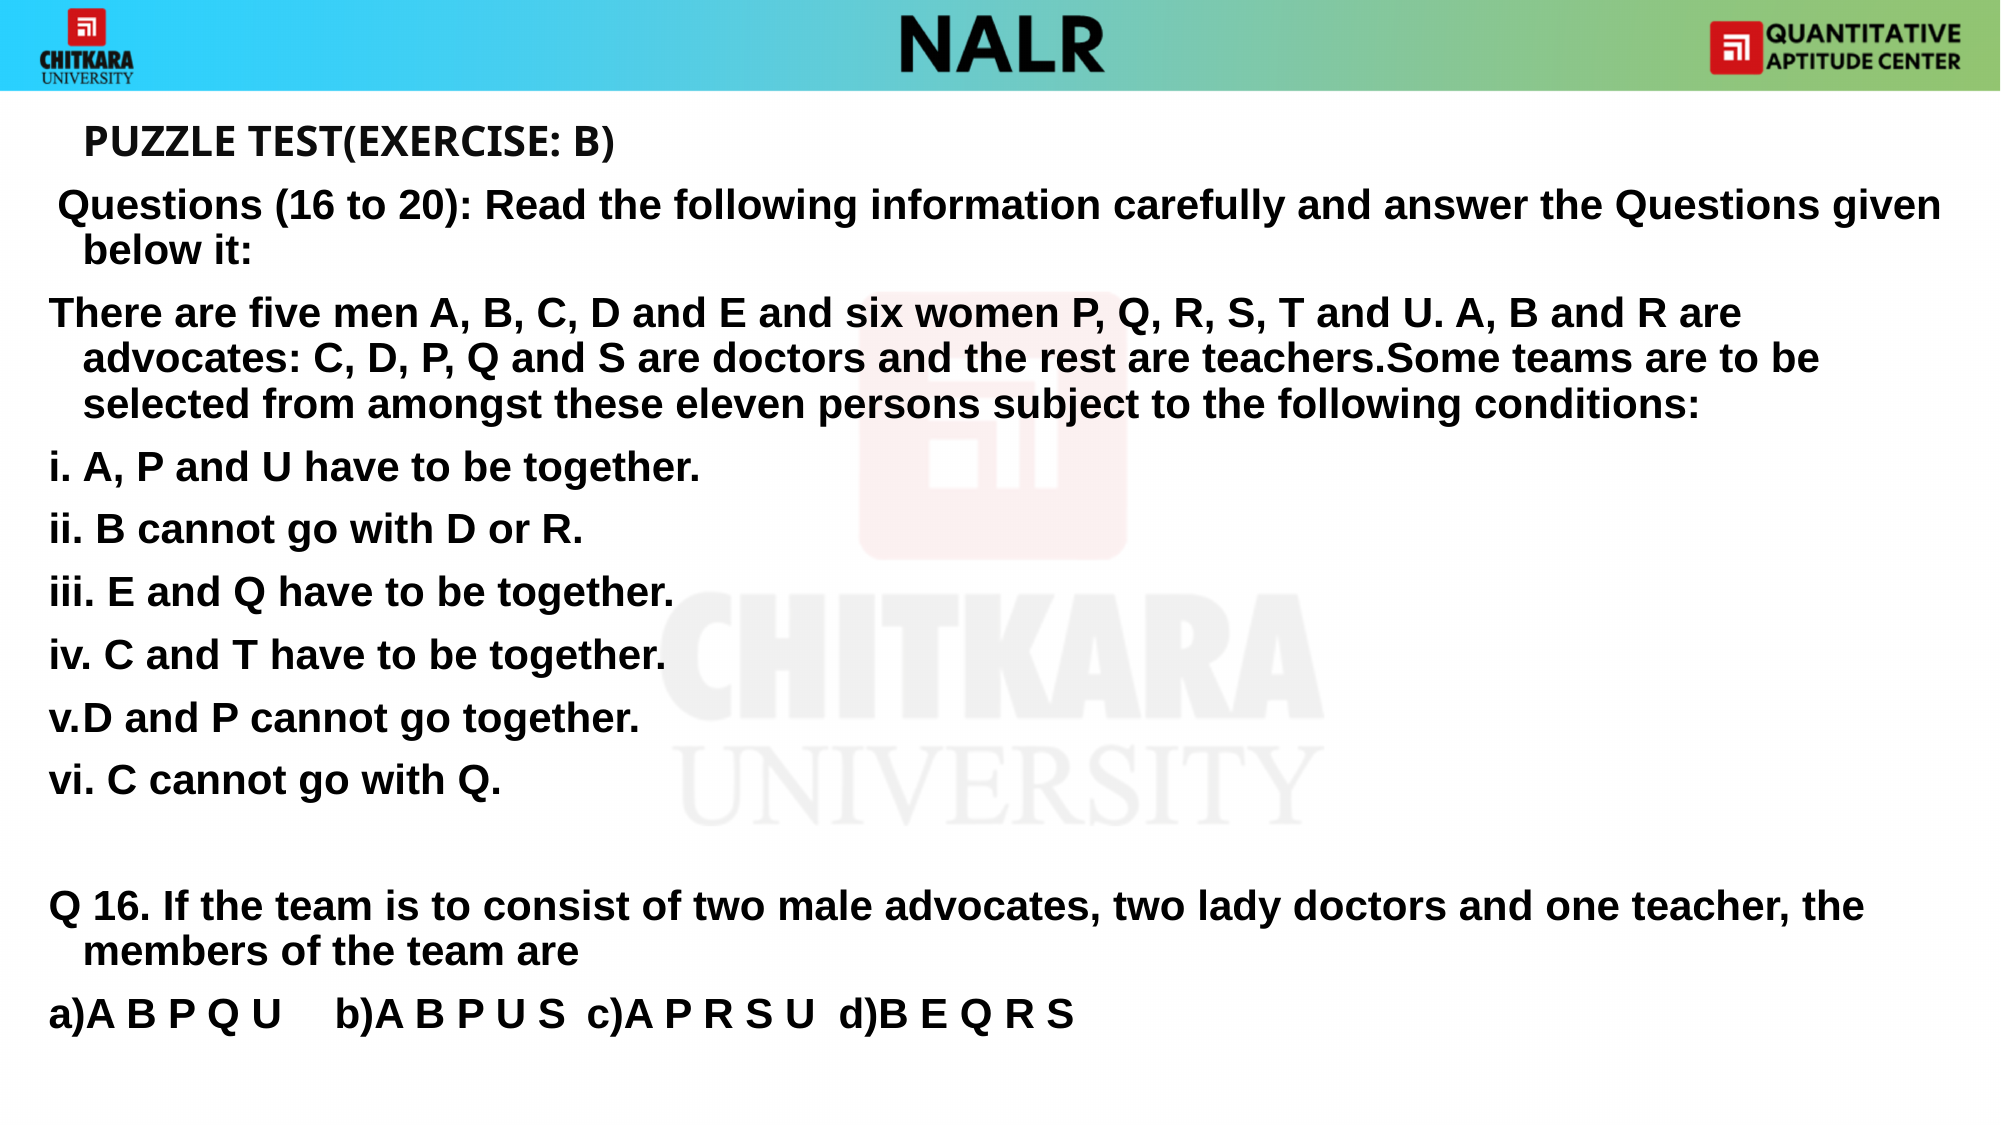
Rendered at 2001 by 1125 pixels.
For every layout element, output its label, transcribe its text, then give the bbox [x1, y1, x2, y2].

list PUZZLE TEST(EXERCISE: B) Questions (16 to 20): Read the following information carefully and answer the Questions given below it: There are five men A, B, C, D and E and six women P, Q, R, S, T and U. A, B and R are advocates: C, D, P, Q and S are doctors and the rest are teachers.Some teams are to be selected from amongst these eleven persons subject to the following conditions: i. A, P and U have to be together. ii. B cannot go with D or R. iii. E and Q have to be together. iv. C and T have to be together. v. D and P cannot go together. vi. C cannot go with Q. Q 16. If the team is to consist of two male advocates, two lady doctors and one teacher, the members of the team are a)A B P Q U b)A B P U S c)A P R S U d)B E Q R S [33, 113, 1959, 1053]
picture [0, 0, 2001, 1125]
